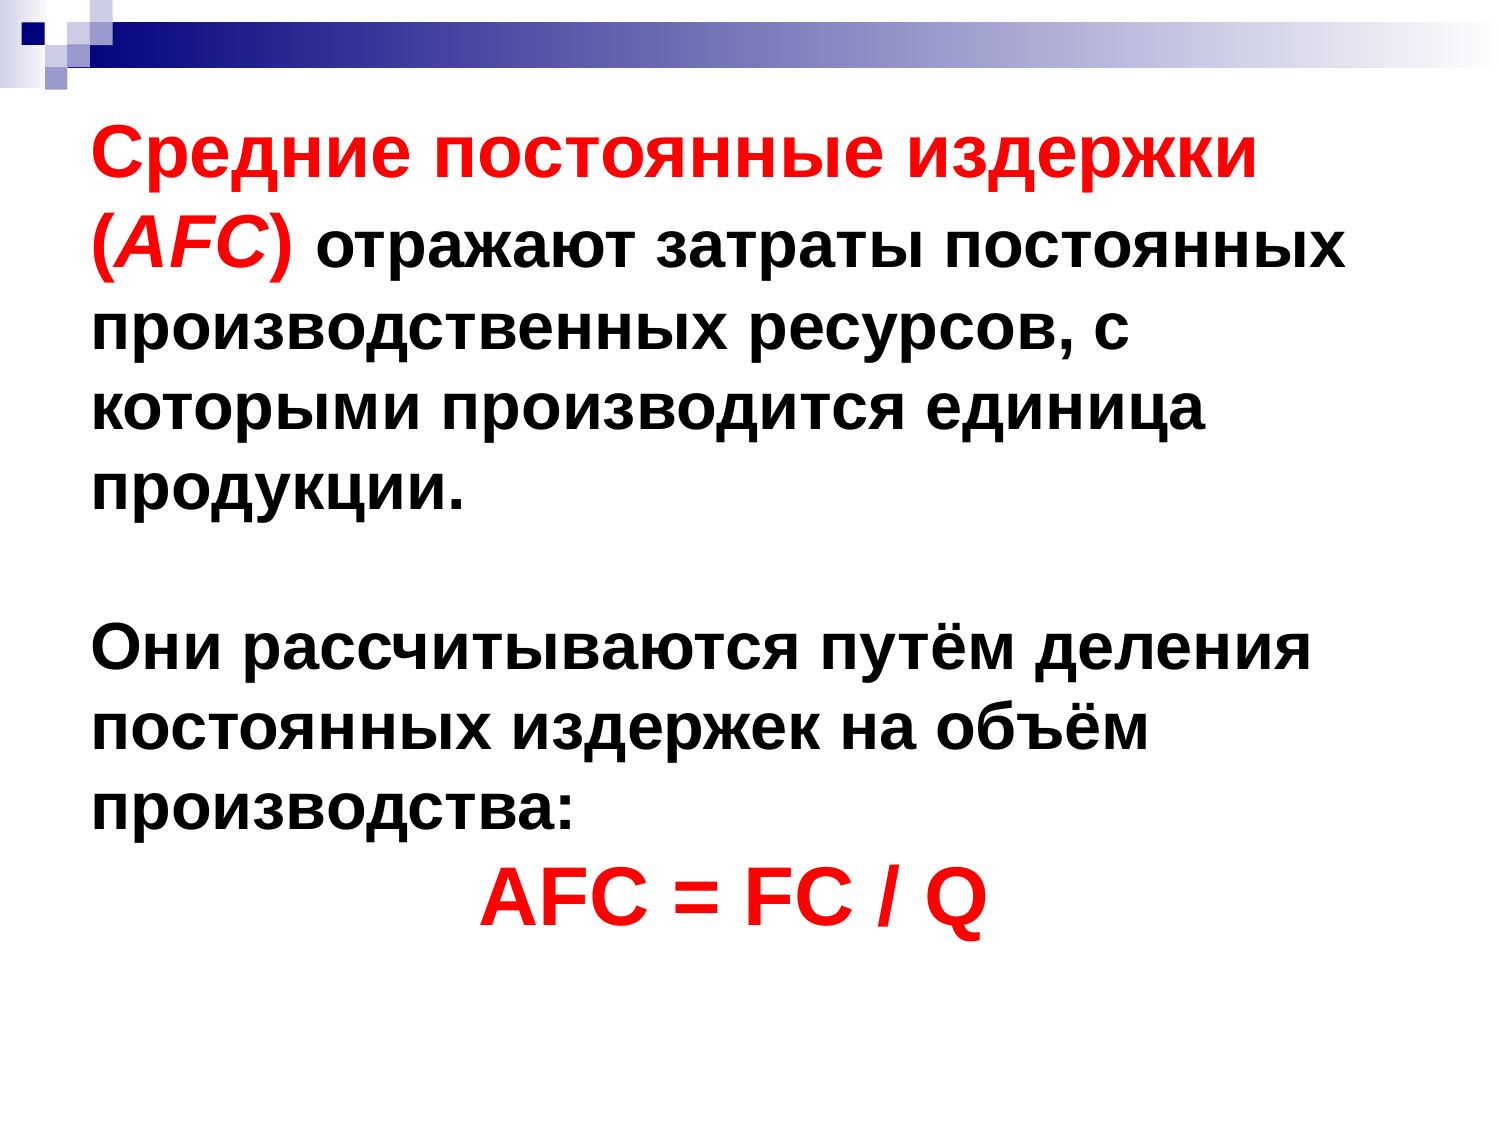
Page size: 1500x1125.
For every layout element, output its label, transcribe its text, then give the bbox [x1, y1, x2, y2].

title Средние постоянные издержки (AFC) отражают затраты постоянных производственных ресурсов, с которыми производится единица продукции. Они рассчитываются путём деления постоянных издержек на объём производства: AFC = FC / Q [75, 75, 1425, 1071]
